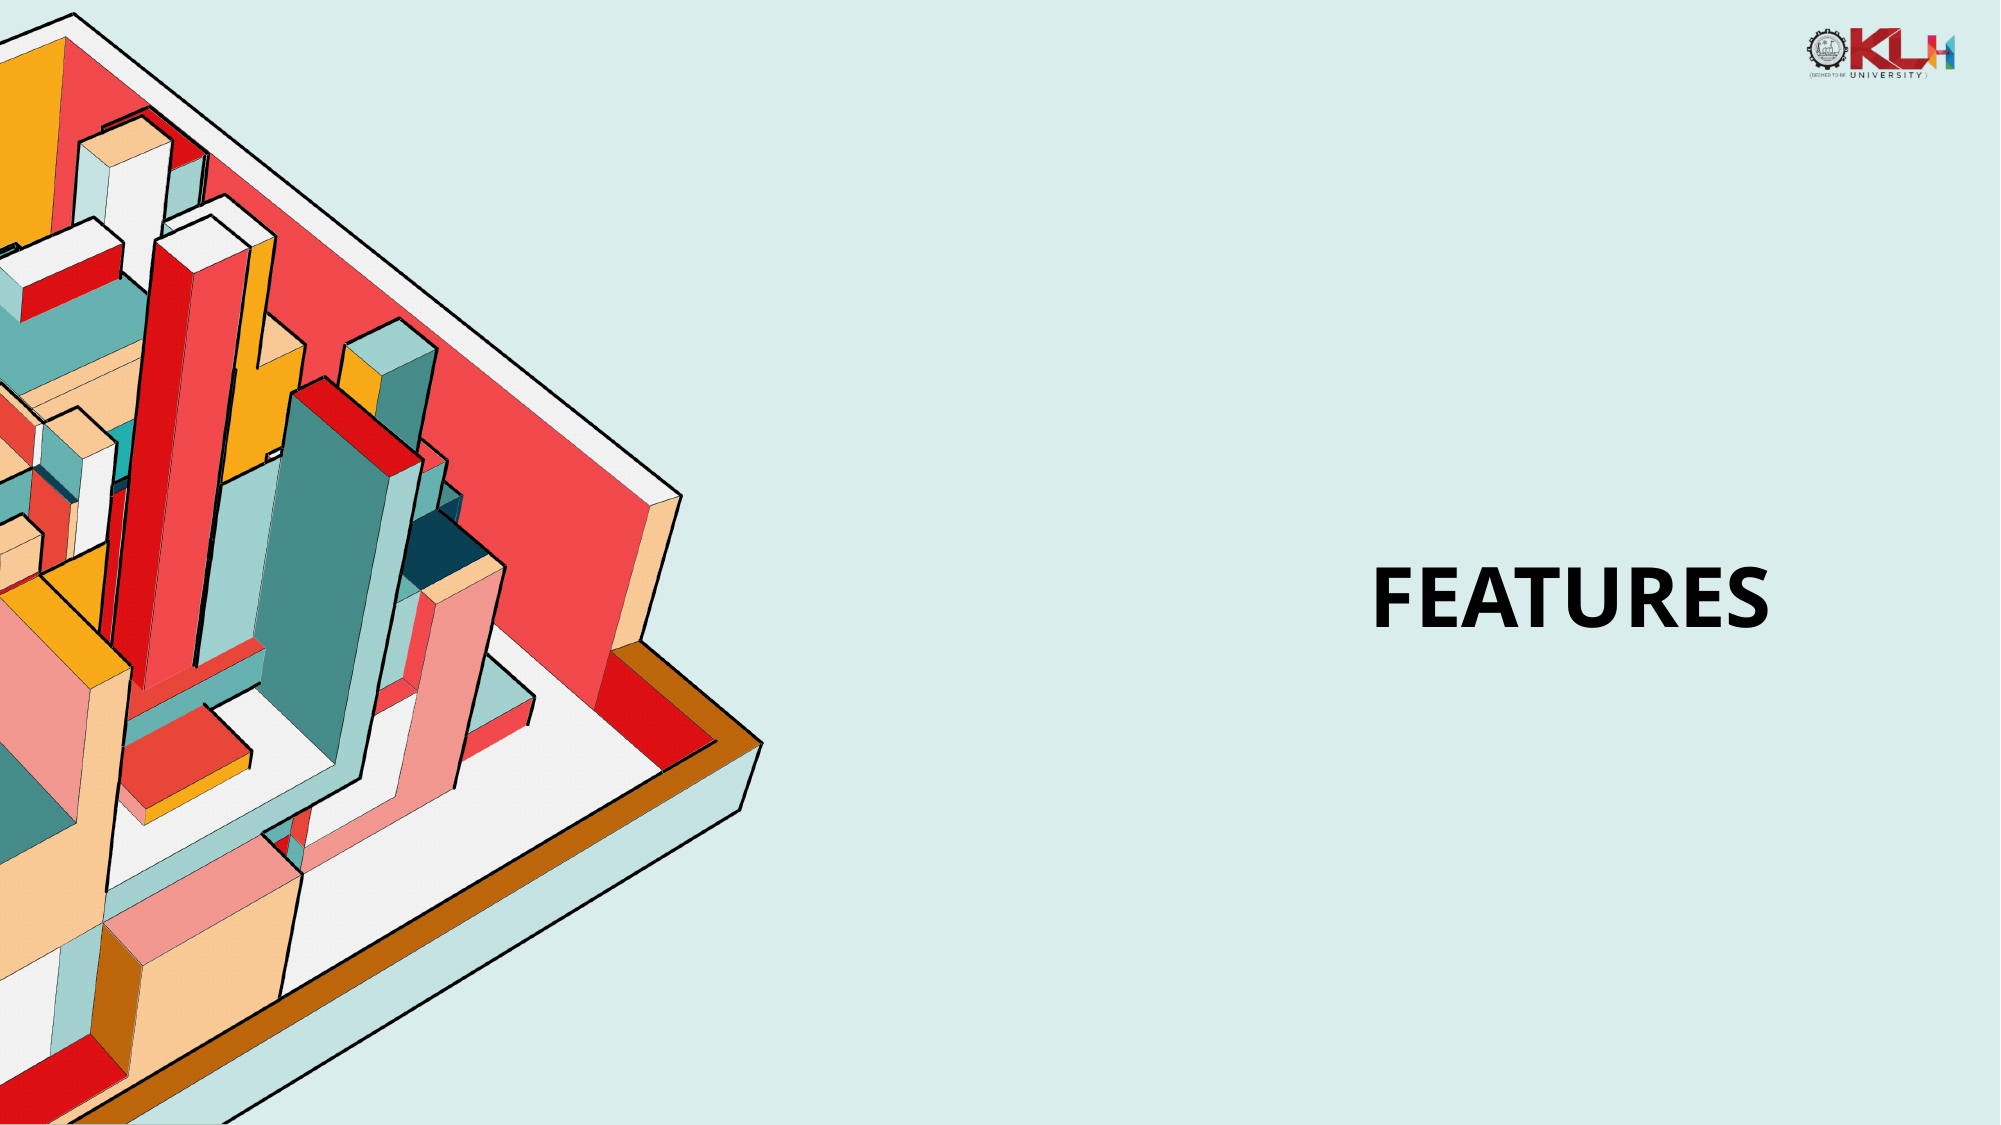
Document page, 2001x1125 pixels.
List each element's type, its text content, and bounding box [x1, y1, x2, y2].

picture [0, 0, 765, 1125]
title Features [861, 108, 1787, 653]
picture [1786, 16, 1970, 109]
